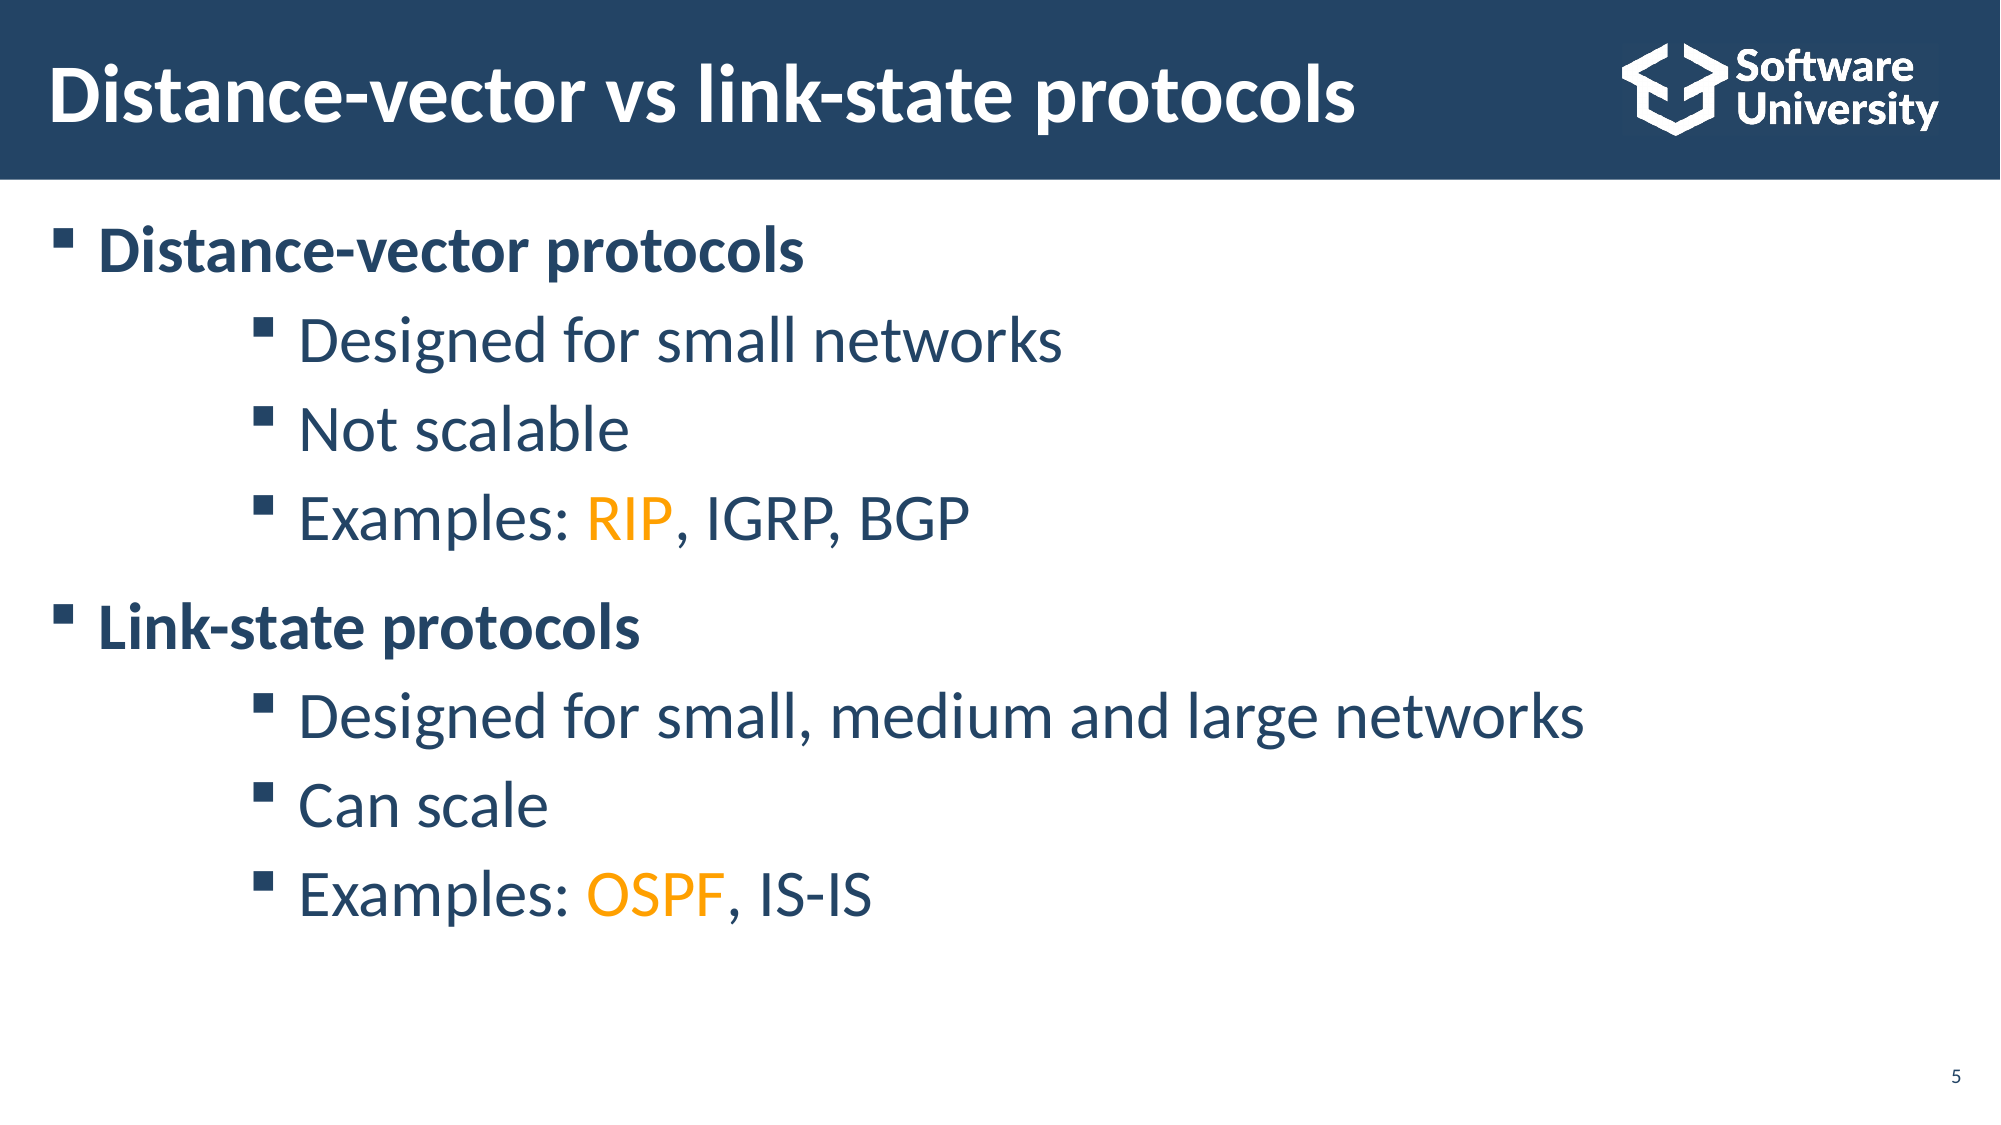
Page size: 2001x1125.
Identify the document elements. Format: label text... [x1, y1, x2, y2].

title Distance-vector vs link-state protocols [31, 16, 1591, 162]
picture [1622, 43, 1939, 136]
slide_number 5 [1897, 1049, 1968, 1101]
list Distance-vector protocols Designed for small networks Not scalable Examples: RIP, IGRP, BGP Link-state protocols Designed for small, medium and large networks Can scale Examples: OSPF, IS-IS [31, 196, 1970, 1050]
